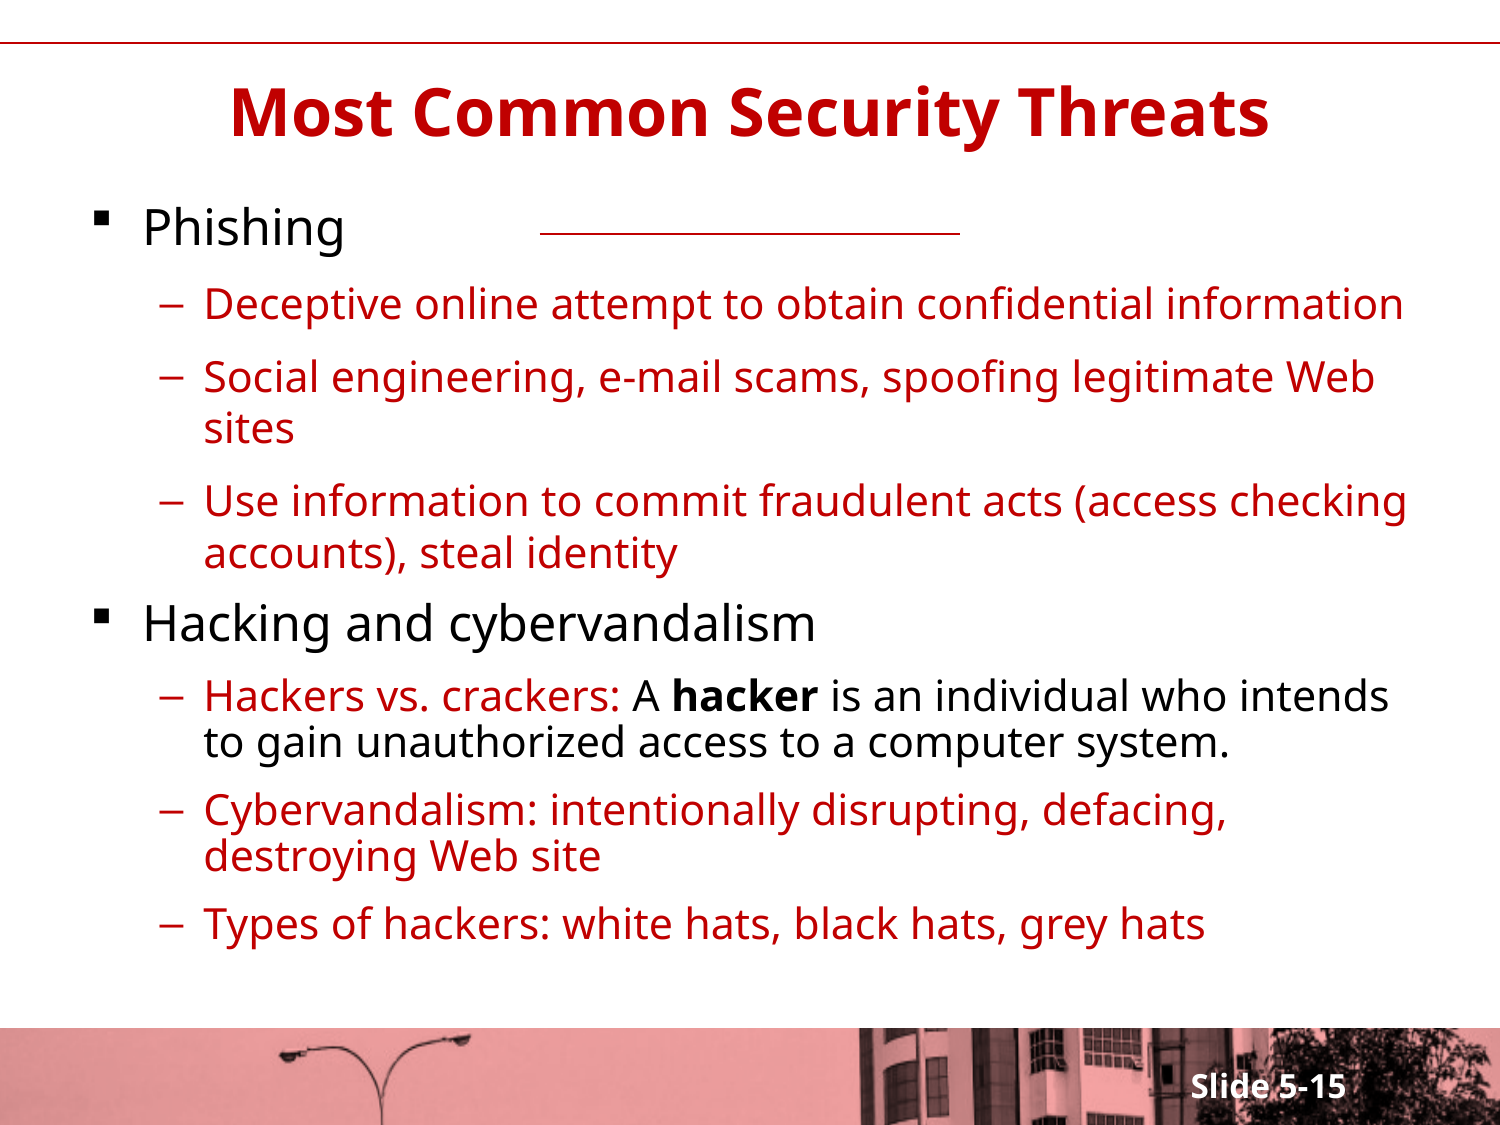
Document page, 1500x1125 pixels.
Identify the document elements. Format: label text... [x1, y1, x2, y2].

list Phishing Deceptive online attempt to obtain confidential information Social engineering, e-mail scams, spoofing legitimate Web sites Use information to commit fraudulent acts (access checking accounts), steal identity Hacking and cybervandalism Hackers vs. crackers: A hacker is an individual who intends to gain unauthorized access to a computer system. Cybervandalism: intentionally disrupting, defacing, destroying Web site Types of hackers: white hats, black hats, grey hats [75, 187, 1425, 1025]
slide_number Slide 5-15 [1112, 1050, 1425, 1125]
title Most Common Security Threats [0, 62, 1500, 158]
